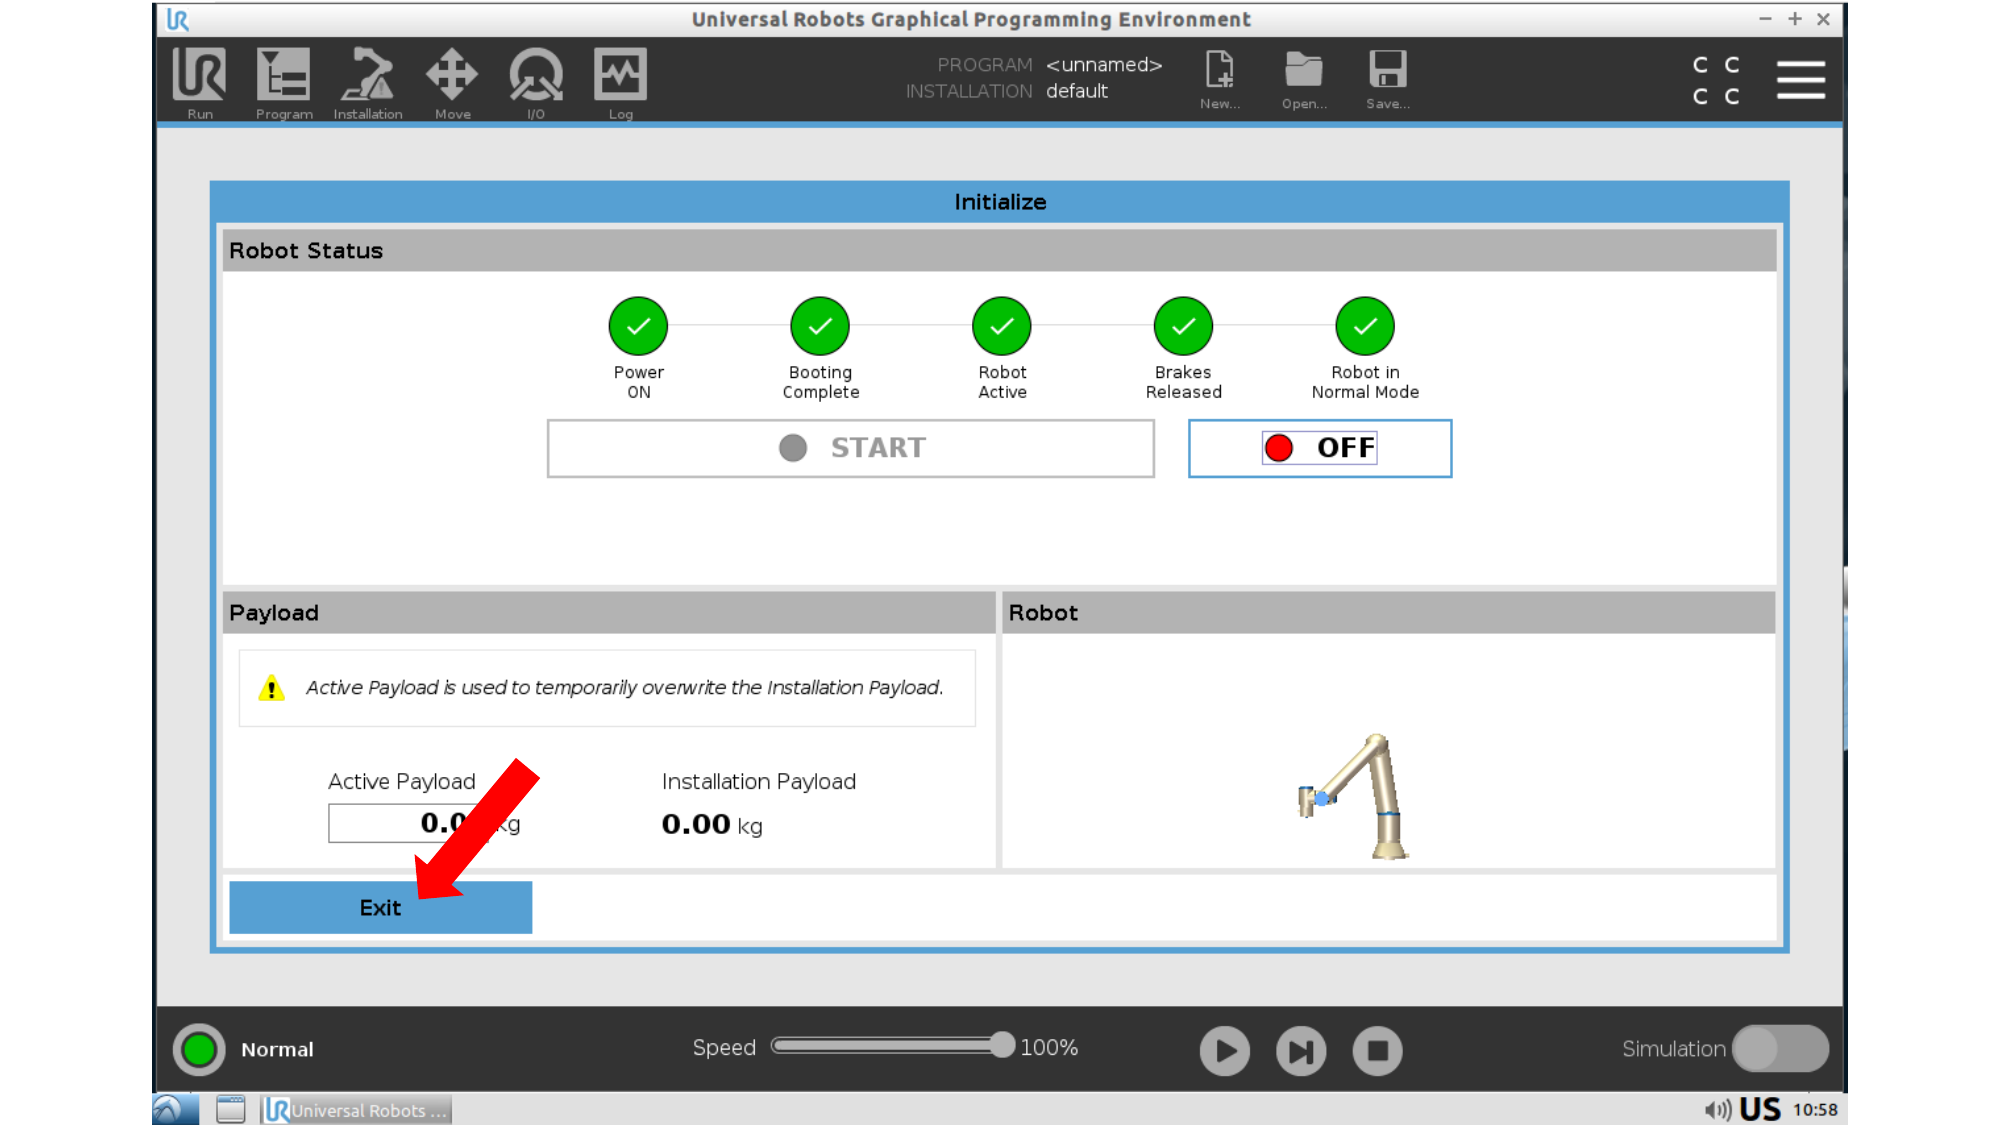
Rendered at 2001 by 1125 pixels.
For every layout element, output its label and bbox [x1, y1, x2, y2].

picture [152, 0, 1848, 1125]
